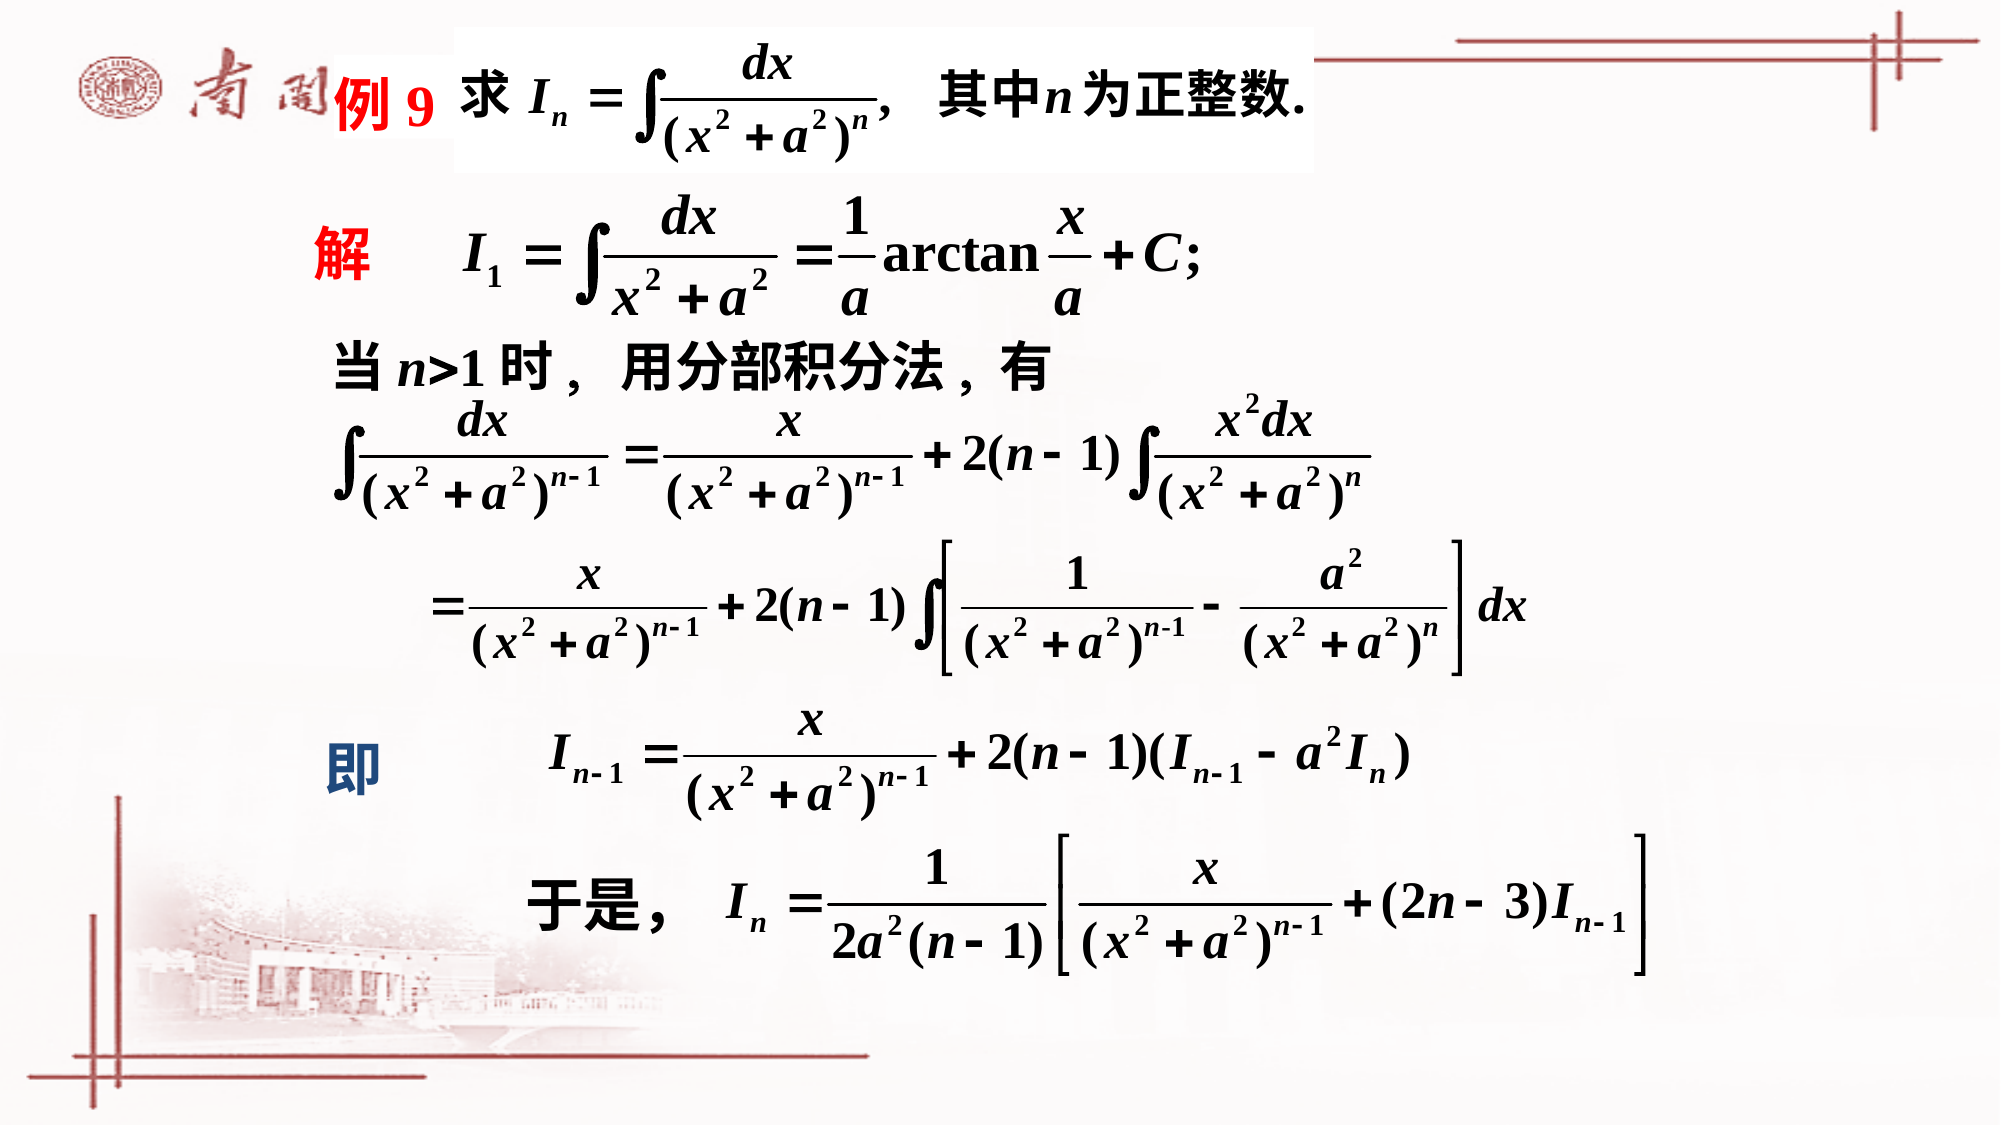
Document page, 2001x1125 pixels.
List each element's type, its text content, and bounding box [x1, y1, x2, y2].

text_box 例9 [333, 54, 448, 139]
text_box 解 [288, 203, 373, 288]
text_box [420, 530, 1537, 688]
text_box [539, 681, 1419, 832]
text_box 当n1时, 用分部积分法, 有 [305, 319, 1054, 397]
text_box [453, 26, 1315, 174]
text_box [451, 176, 1213, 330]
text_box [318, 379, 1382, 531]
text_box 于是， [510, 860, 711, 946]
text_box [716, 821, 1666, 985]
text_box 即 [324, 718, 384, 803]
